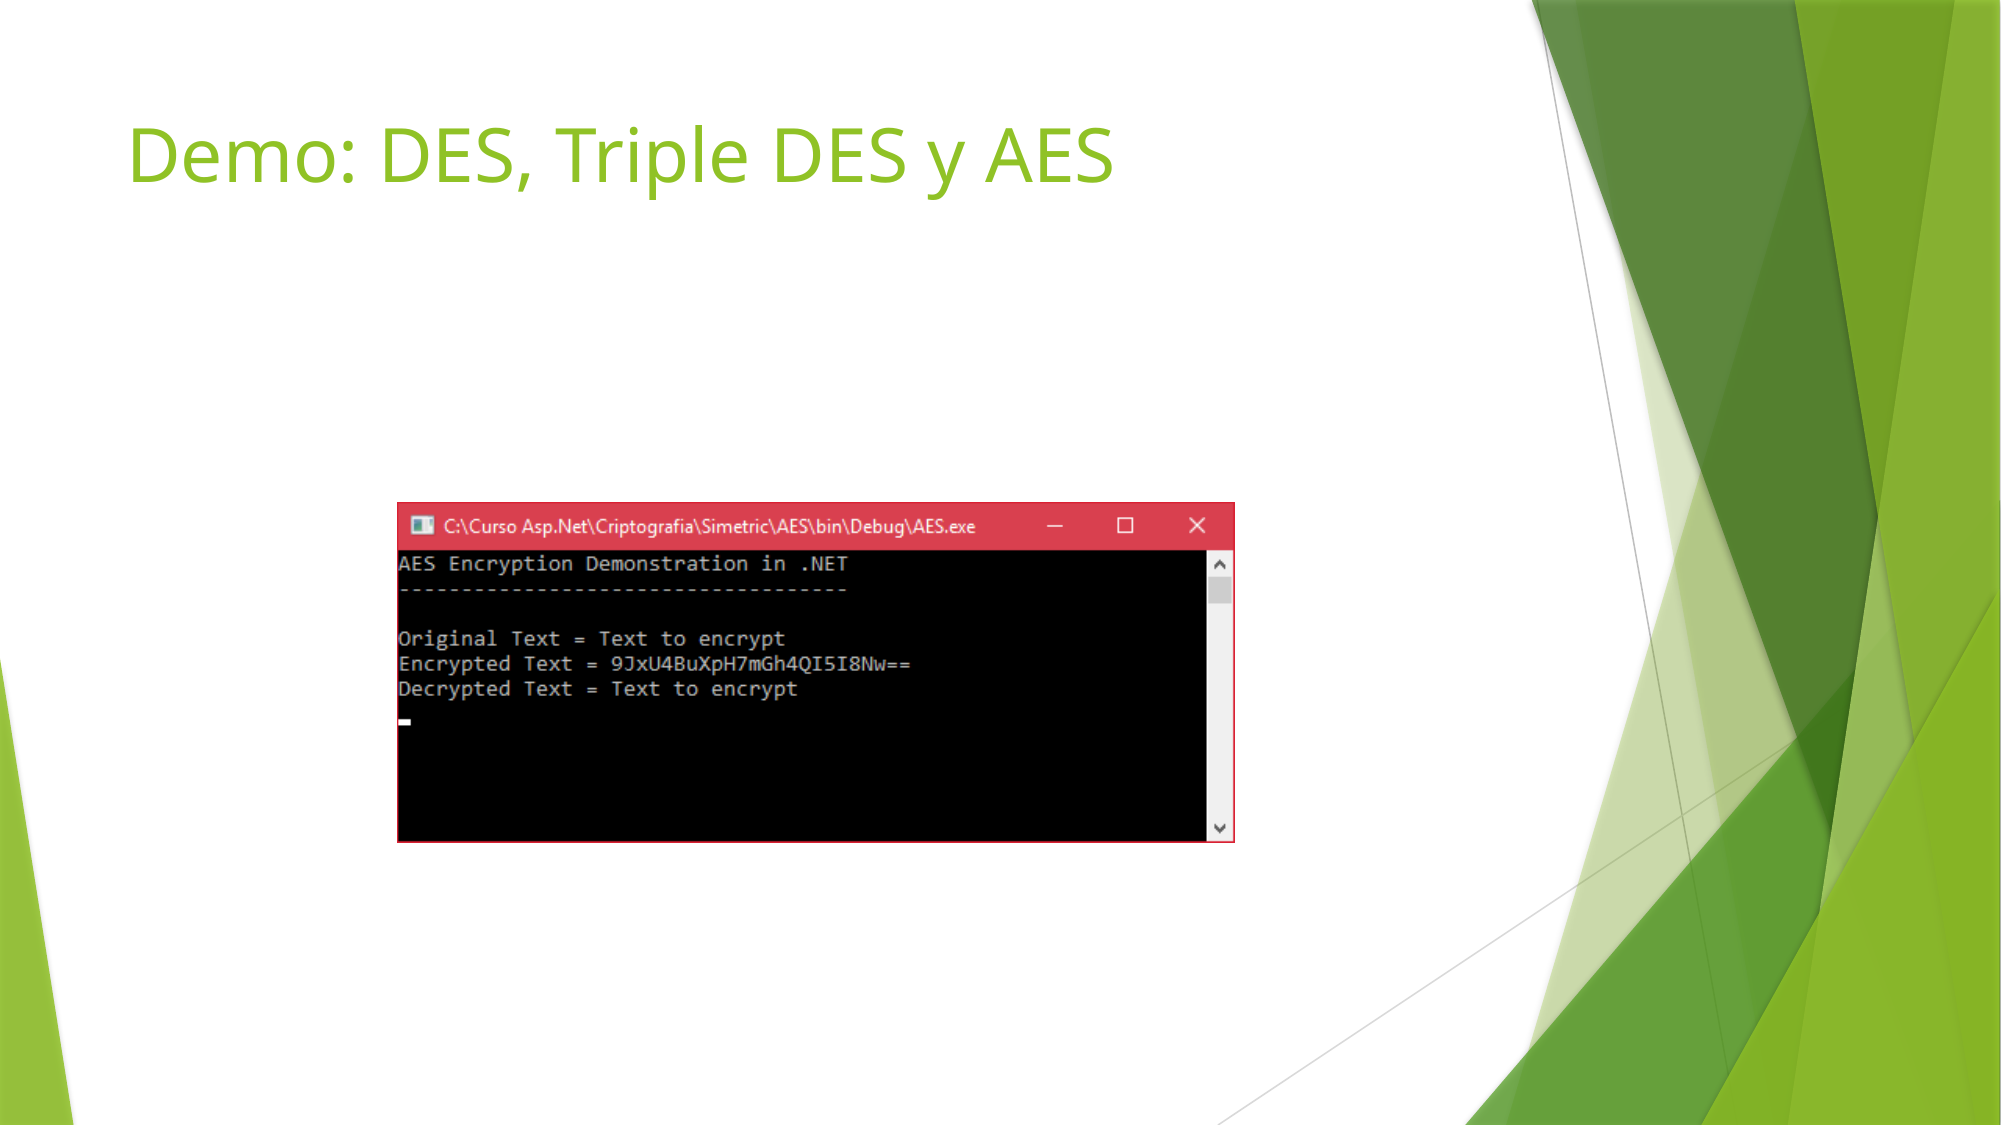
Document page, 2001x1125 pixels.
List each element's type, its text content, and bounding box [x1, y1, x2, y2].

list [396, 501, 1236, 844]
title Demo: DES, Triple DES y AES [111, 99, 1522, 317]
